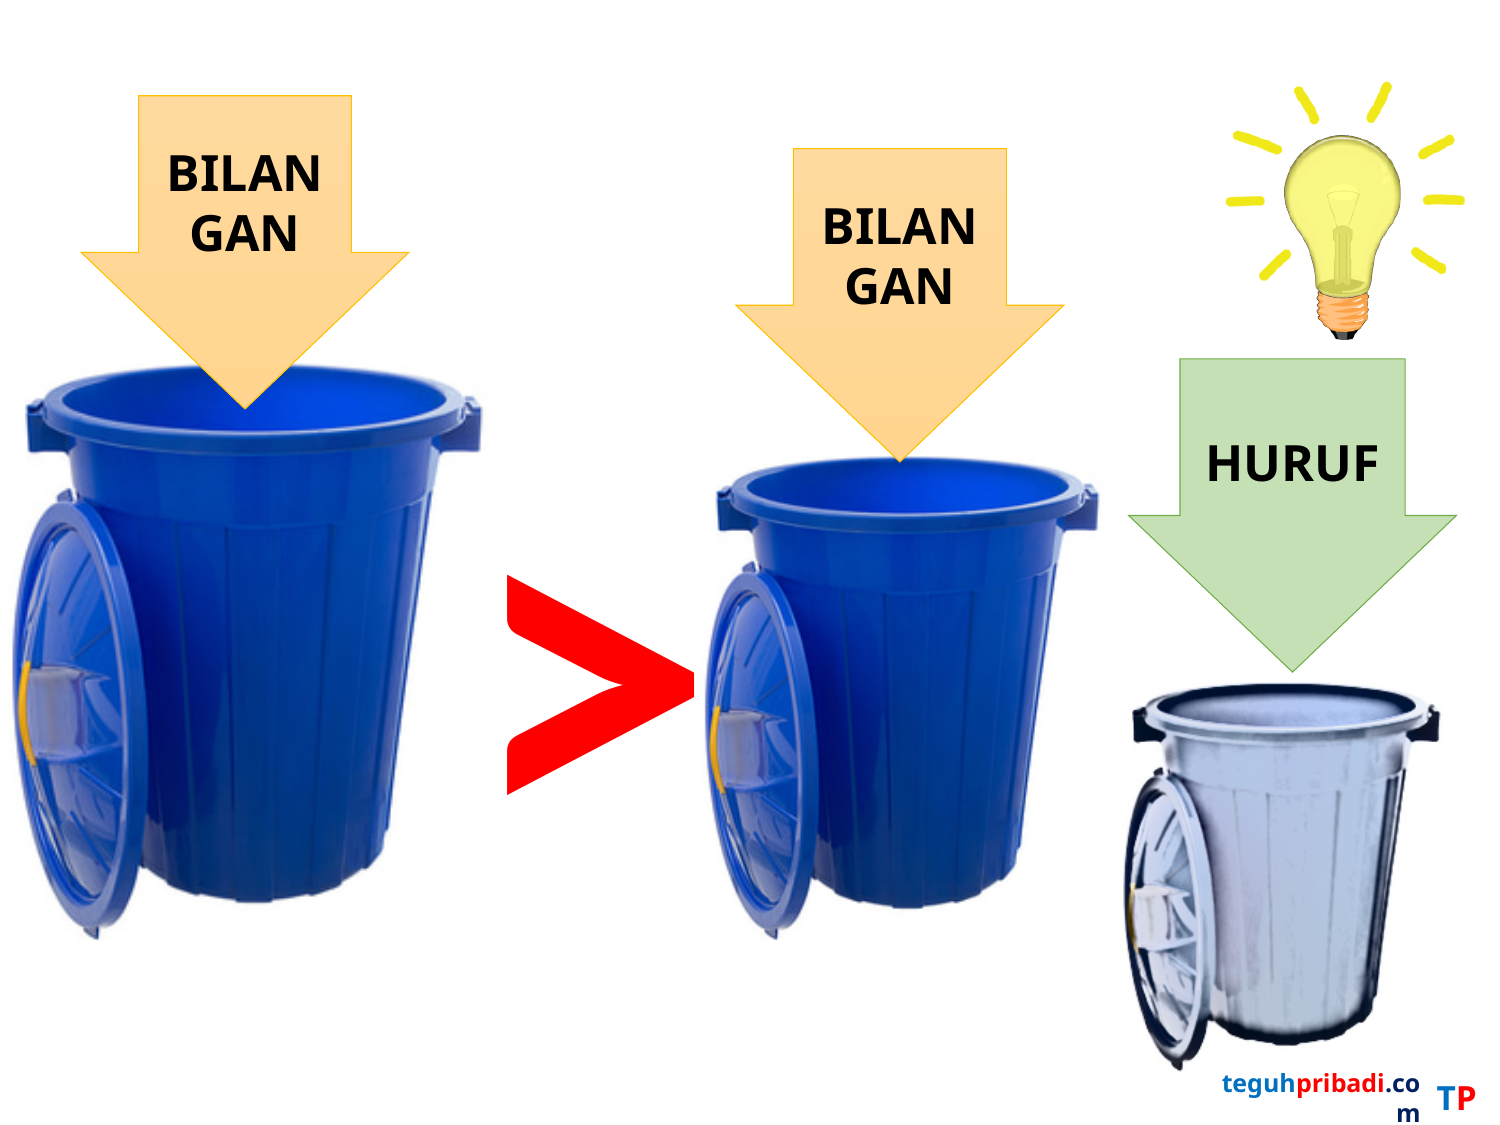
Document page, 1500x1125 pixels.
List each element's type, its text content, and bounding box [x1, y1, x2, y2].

picture [695, 444, 1104, 941]
text_box BILANGAN [734, 148, 1066, 444]
picture [1116, 672, 1444, 1072]
text_box > [489, 535, 680, 754]
text_box BILANGAN [79, 95, 411, 348]
picture [1225, 81, 1465, 340]
text_box HURUF [1127, 358, 1458, 672]
picture [1, 348, 489, 941]
